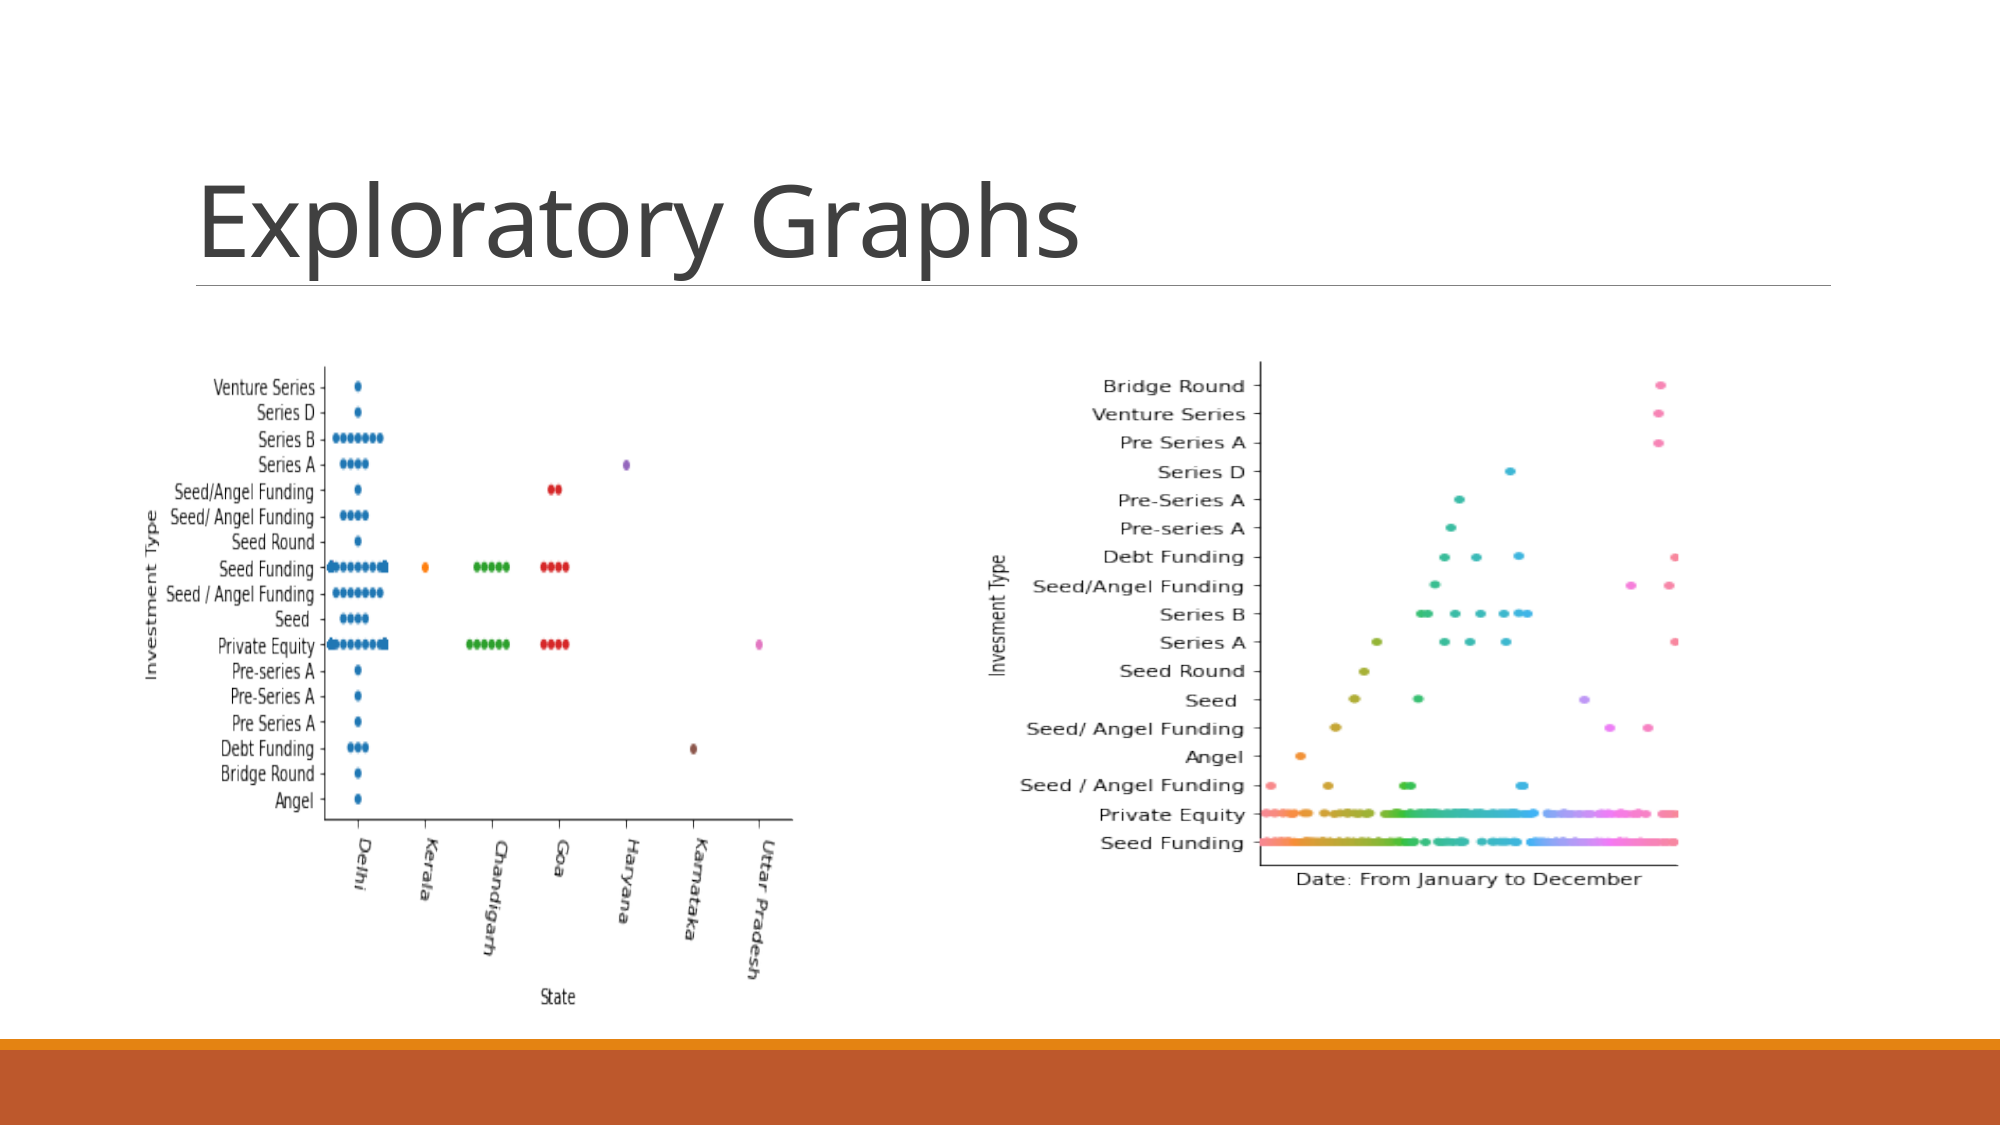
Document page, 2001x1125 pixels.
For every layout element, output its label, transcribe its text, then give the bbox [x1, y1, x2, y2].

picture [975, 352, 1692, 899]
title Exploratory Graphs [180, 47, 1830, 285]
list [136, 352, 803, 1024]
